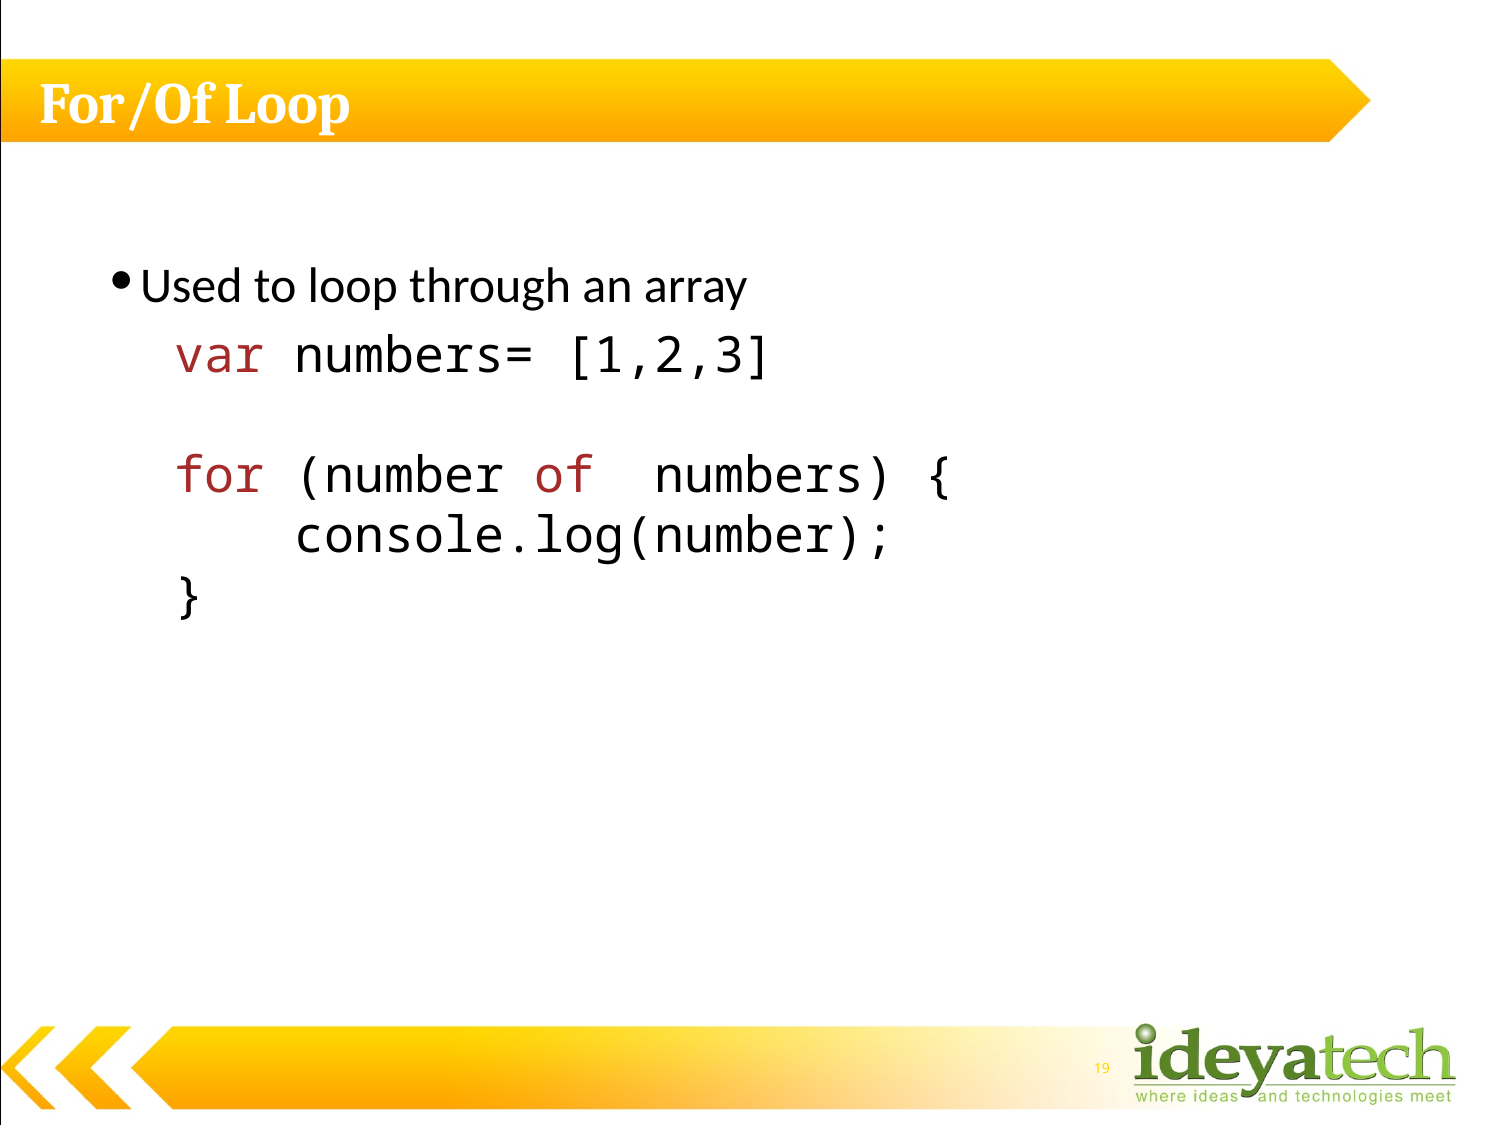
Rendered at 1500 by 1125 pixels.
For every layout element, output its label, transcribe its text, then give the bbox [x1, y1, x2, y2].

picture [0, 0, 1500, 1125]
list Used to loop through an array var numbers= [1,2,3] for (number of numbers) { console.log(number); } [68, 237, 1419, 1038]
slide_number 19 [937, 1037, 1125, 1100]
title For/Of Loop [24, 50, 1300, 150]
